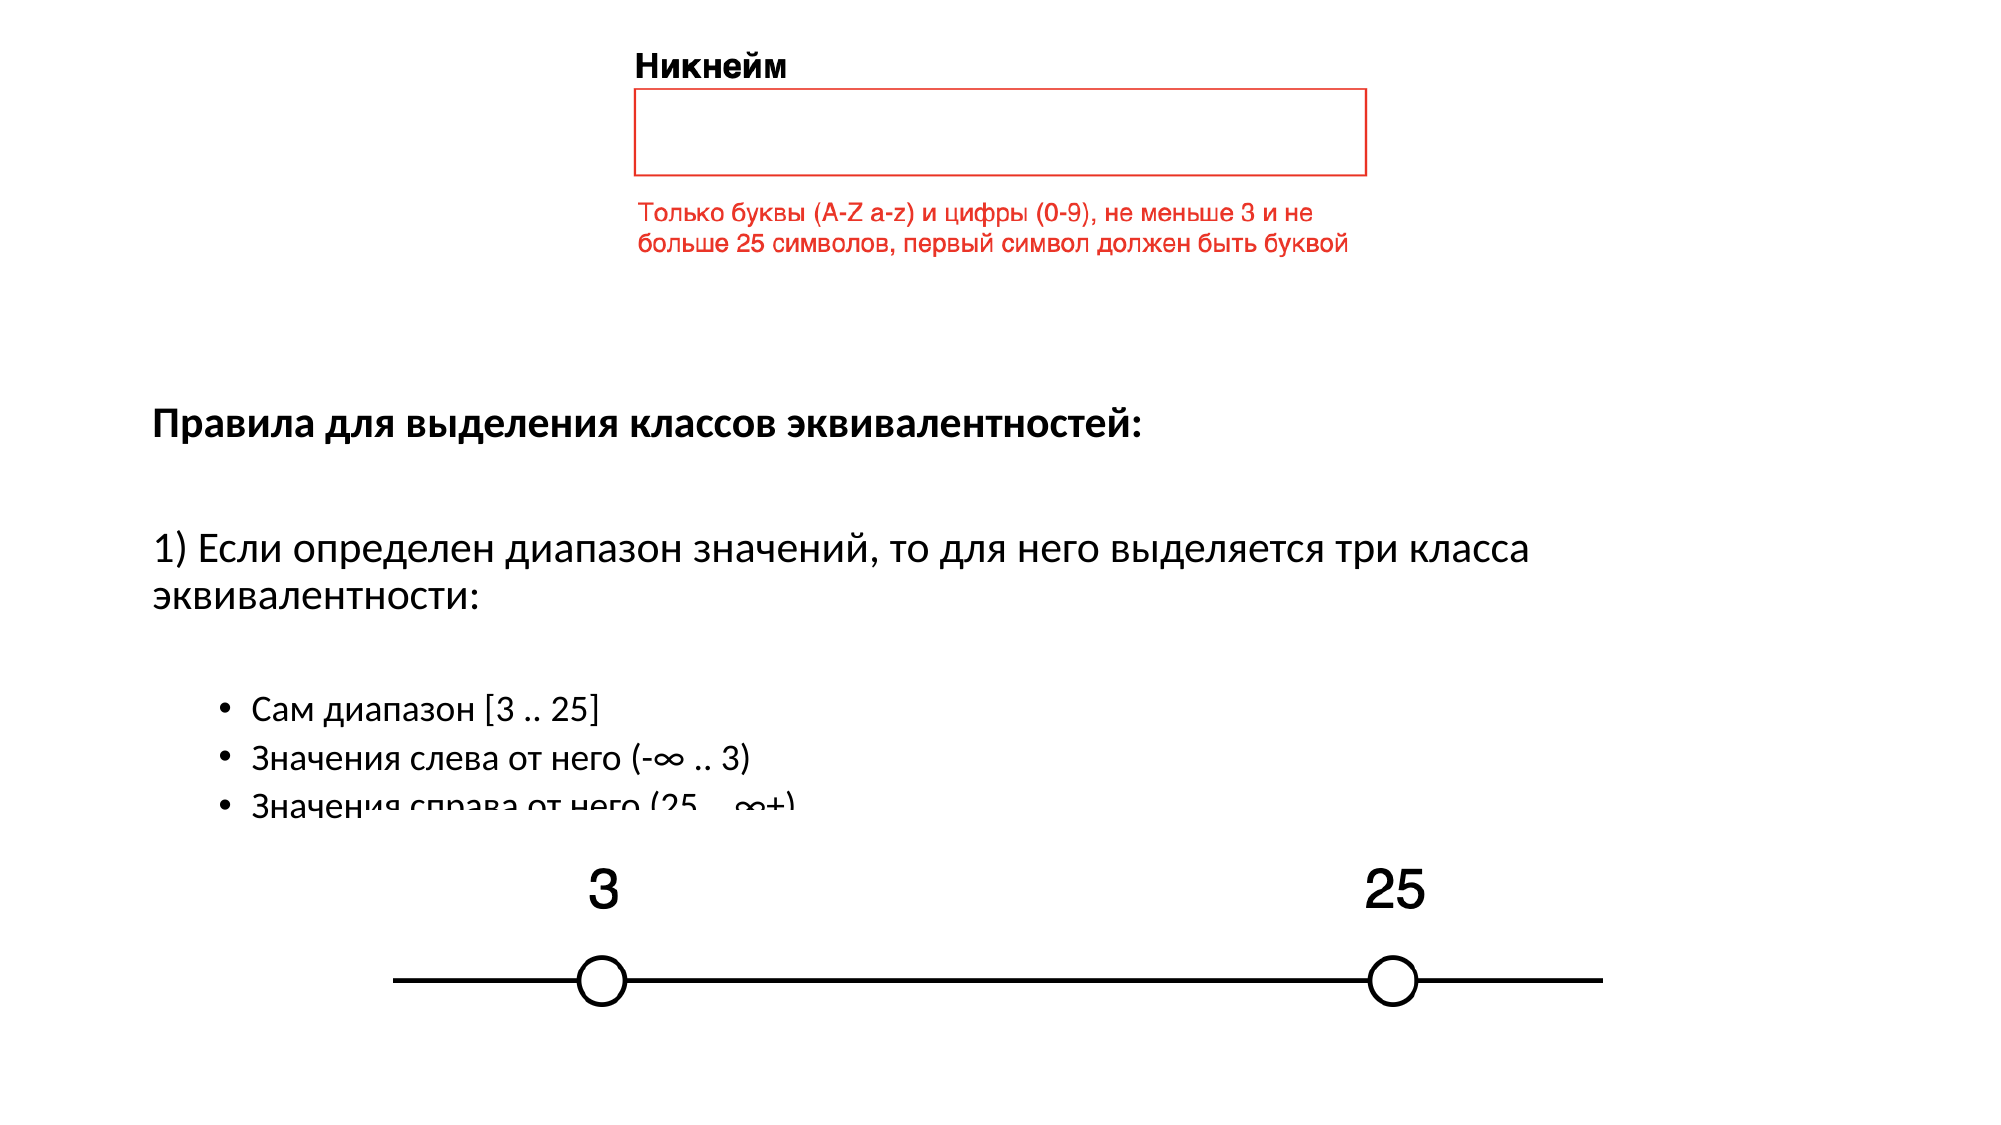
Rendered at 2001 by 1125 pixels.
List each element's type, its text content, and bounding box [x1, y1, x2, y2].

picture [362, 810, 1638, 1050]
text_box Правила для выделения классов эквивалентностей: 1) Если определен диапазон значений, то для него выделяется три класса эквивалентности: Сам диапазон [3 .. 25] Значения слева от него (-∞ .. 3) Значения справа от него (25 .. ∞+) [137, 324, 1863, 836]
picture [602, 19, 1398, 290]
